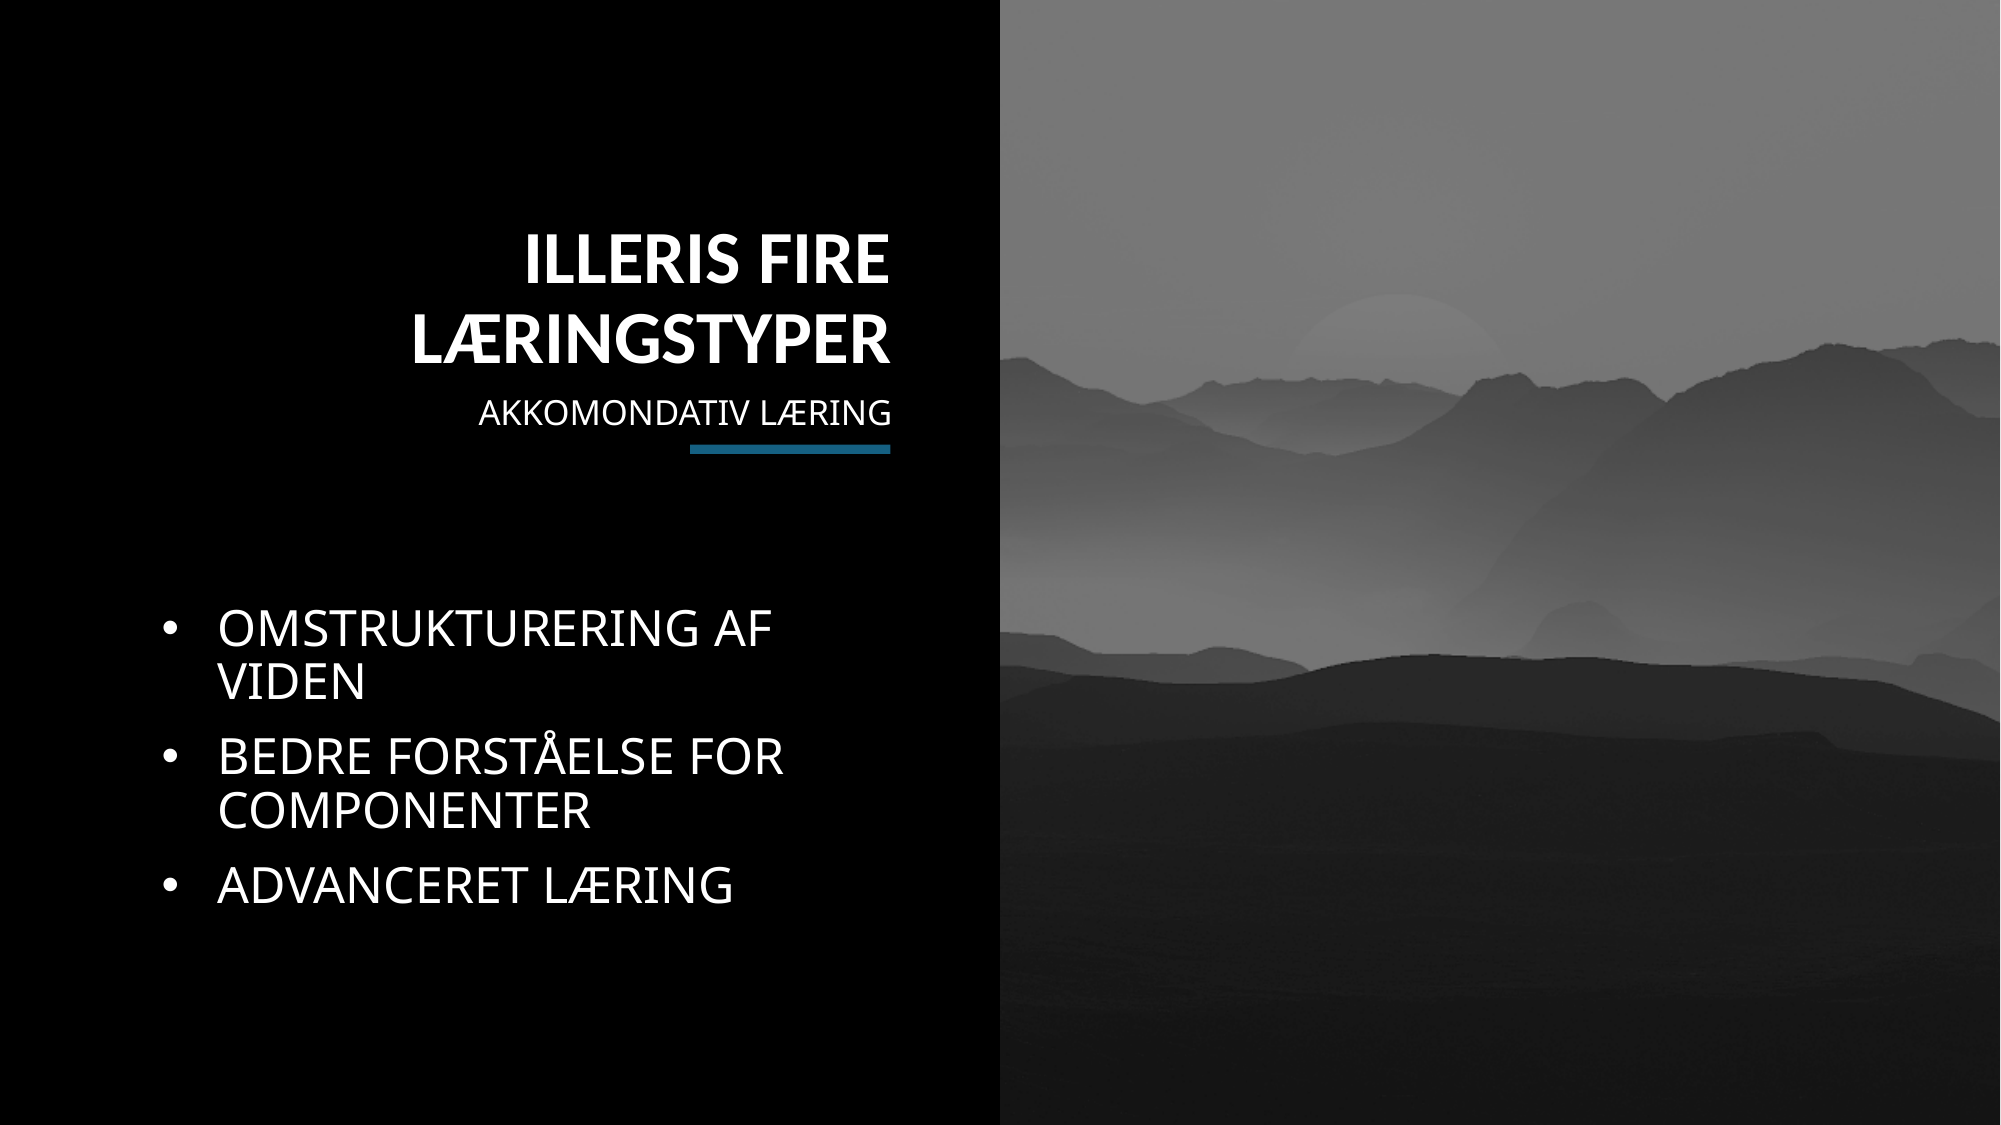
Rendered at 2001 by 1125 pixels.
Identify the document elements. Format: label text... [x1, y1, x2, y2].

subtitle OMSTRUKTURERING AF VIDEN BEDRE FORSTÅELSE FOR COMPONENTER ADVANCERET LÆRING [146, 595, 908, 1025]
text_box [0, 0, 1001, 1125]
text_box ILLERIS FIRE LÆRINGSTYPER [336, 206, 907, 388]
title AKKOMONDATIV LÆRING [205, 387, 908, 441]
text_box [689, 443, 892, 456]
picture [1001, 0, 2001, 1125]
